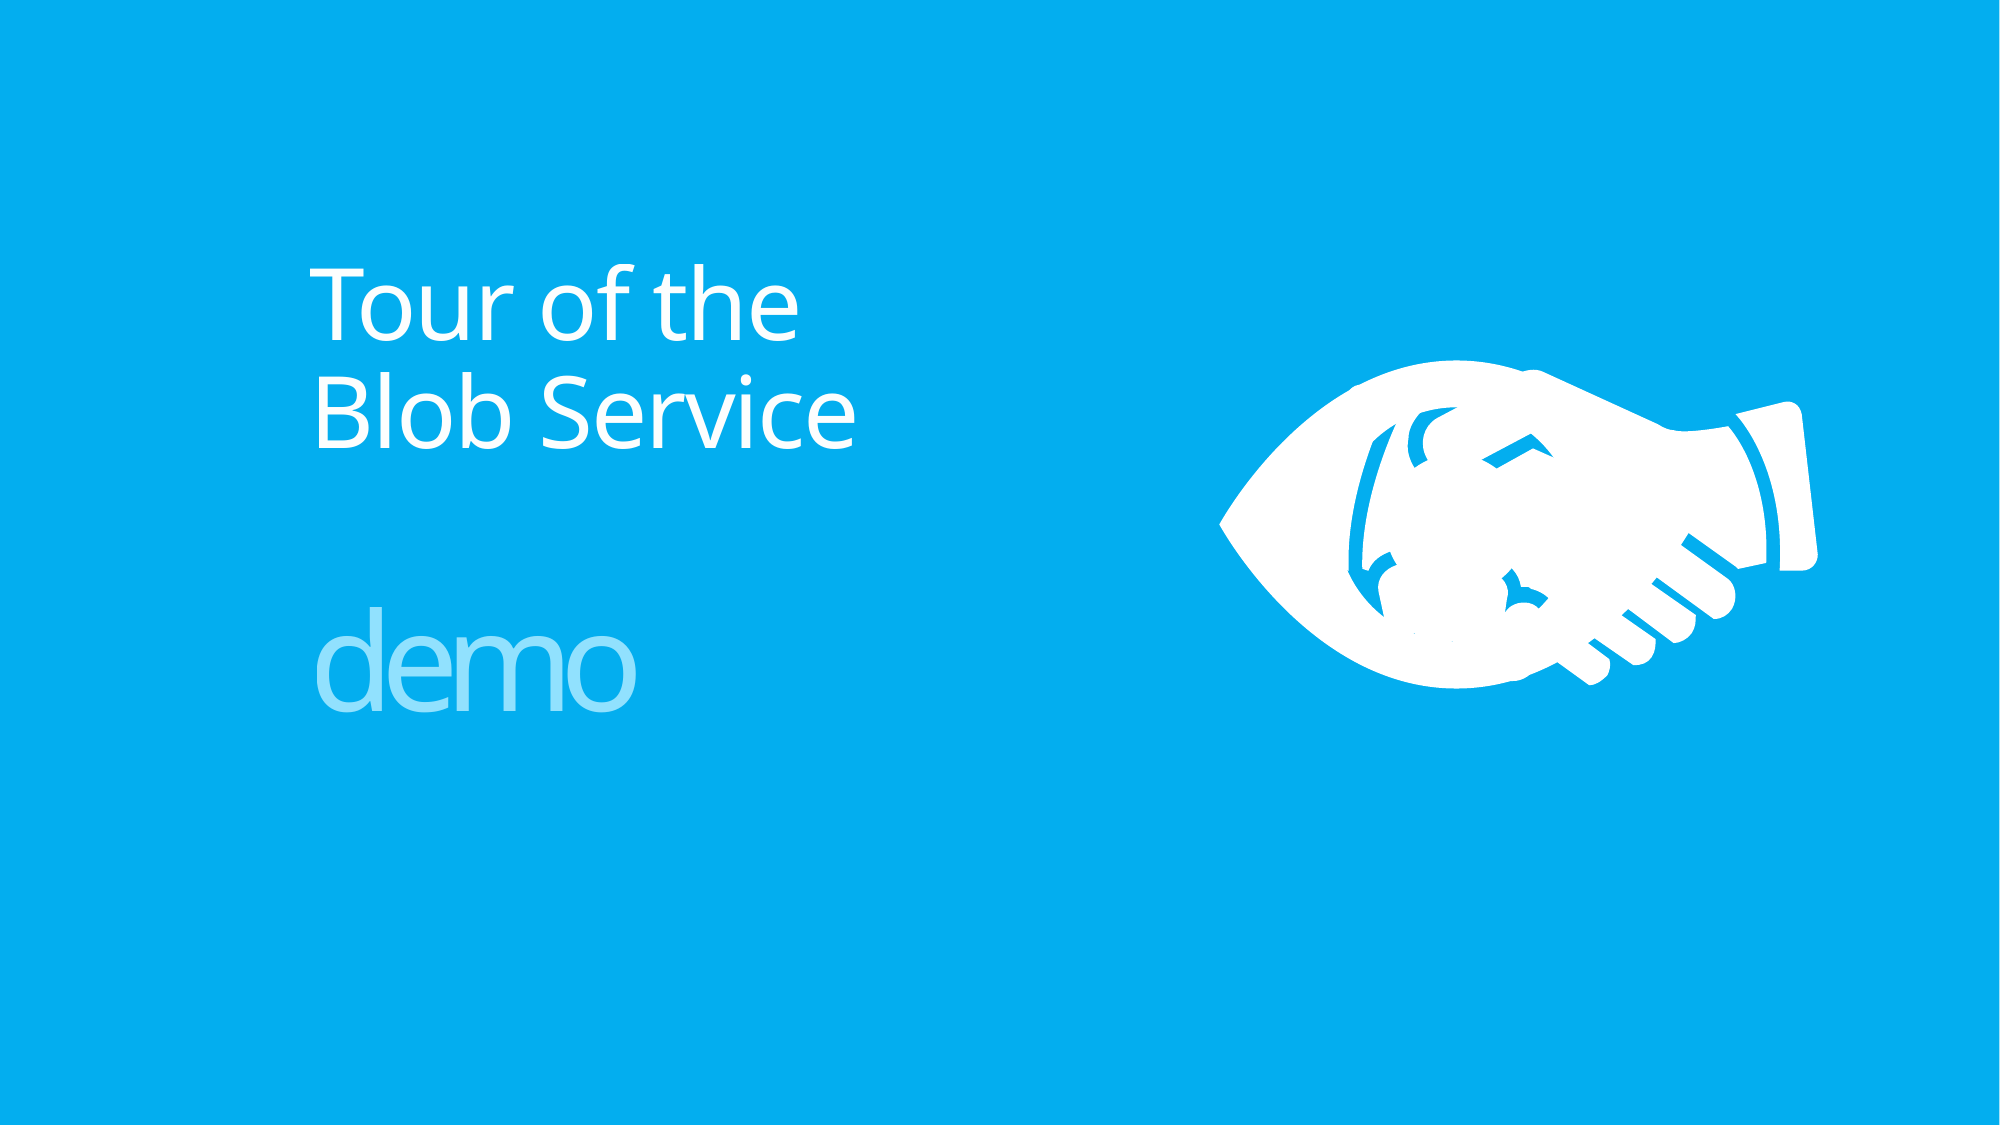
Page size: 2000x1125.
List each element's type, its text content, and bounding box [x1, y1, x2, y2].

text_box [1219, 360, 1694, 689]
title Tour of the Blob Service [309, 237, 1000, 488]
list demo [309, 593, 1766, 803]
